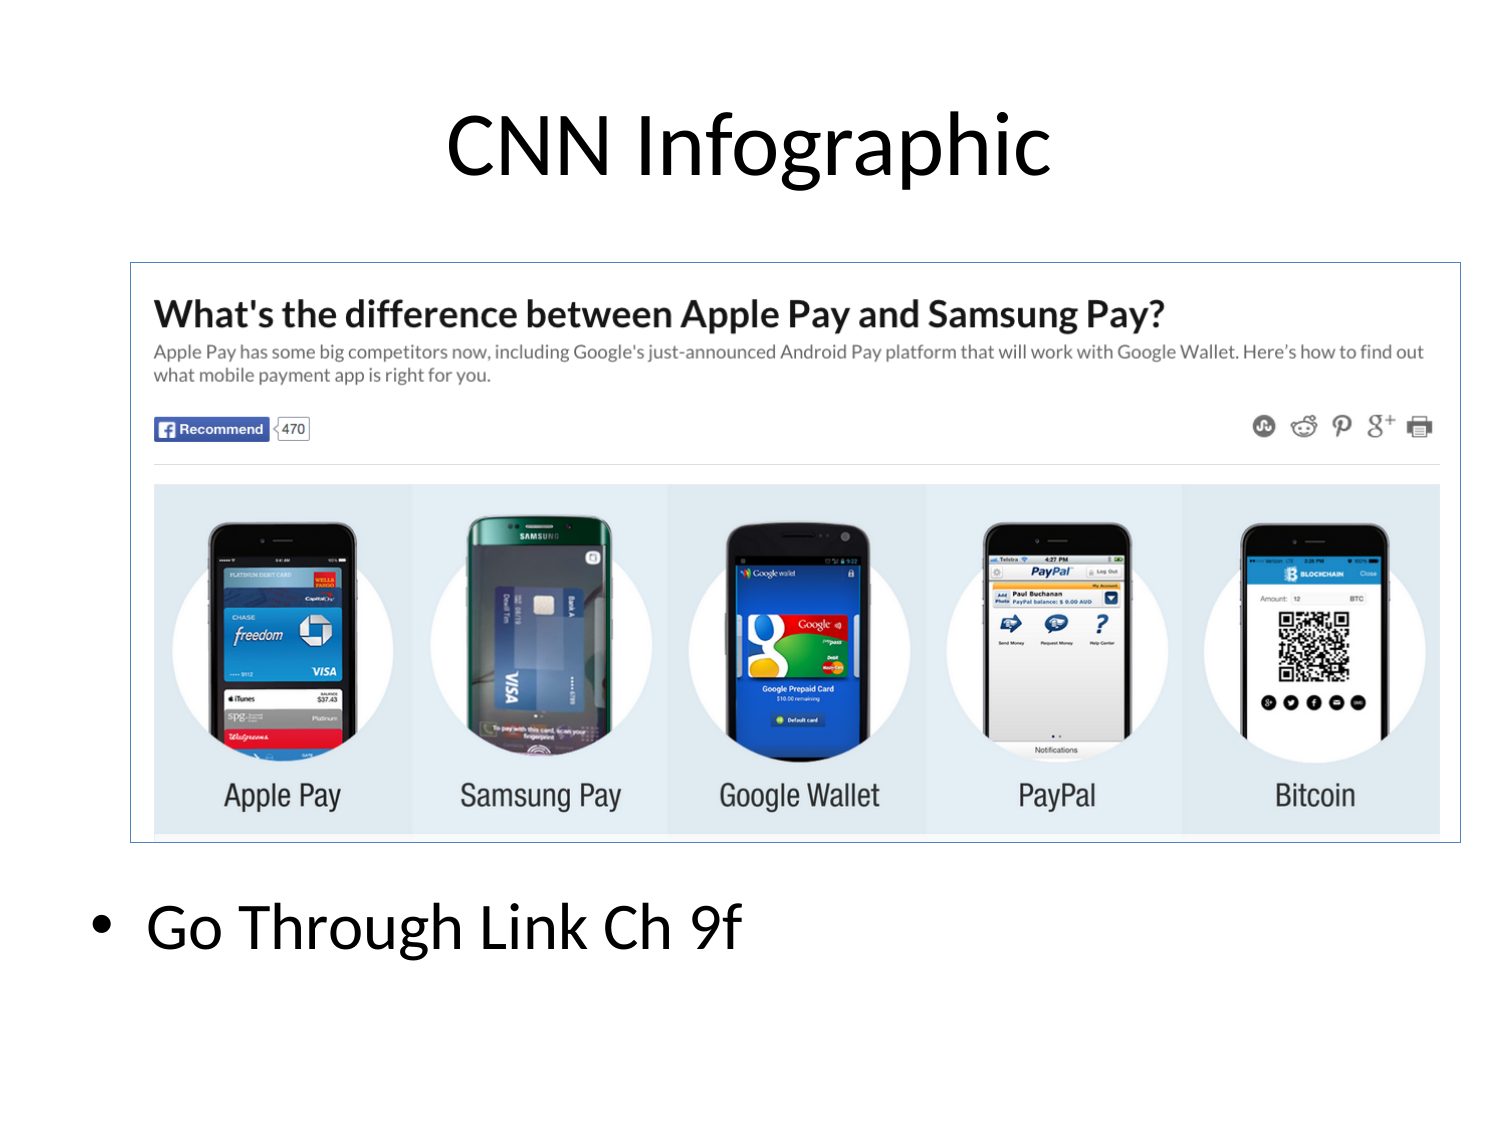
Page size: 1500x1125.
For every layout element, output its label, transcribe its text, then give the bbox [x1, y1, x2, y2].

title CNN Infographic [75, 45, 1425, 233]
picture [129, 262, 1462, 844]
list Go Through Link Ch 9f [75, 875, 1425, 1005]
